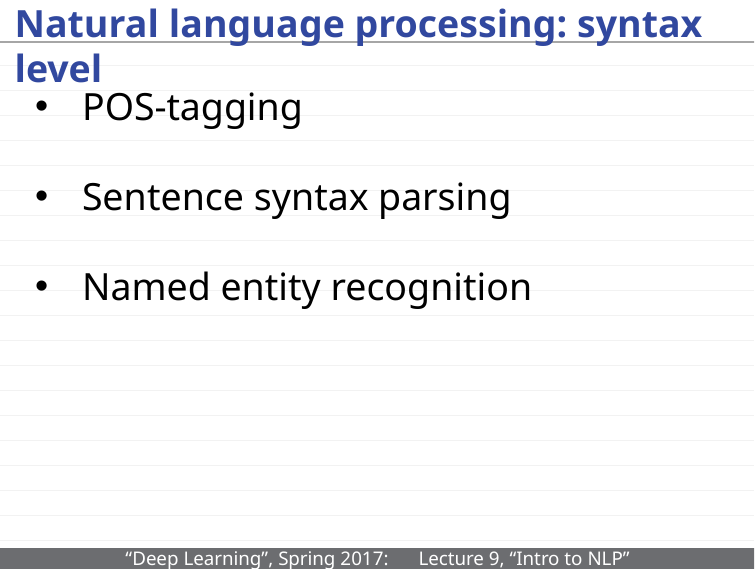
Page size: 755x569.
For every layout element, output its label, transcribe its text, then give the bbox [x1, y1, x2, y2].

title Natural language processing: syntax level [14, 0, 755, 38]
list POS-tagging Sentence syntax parsing Named entity recognition [35, 37, 671, 493]
